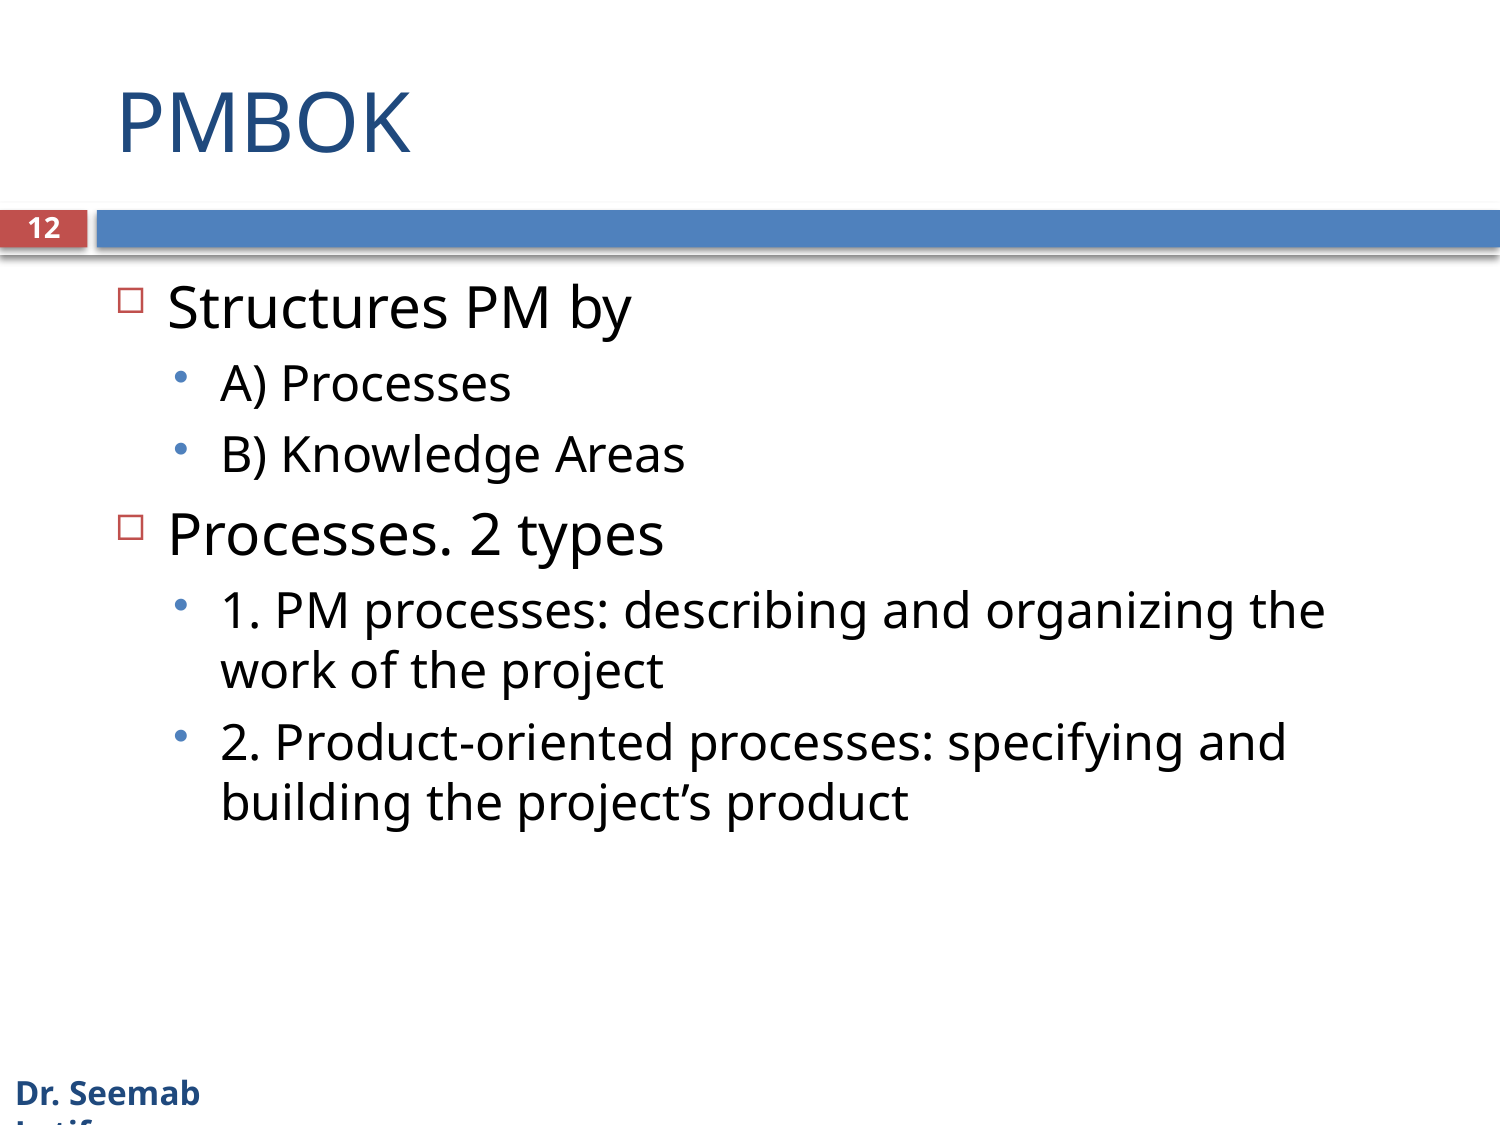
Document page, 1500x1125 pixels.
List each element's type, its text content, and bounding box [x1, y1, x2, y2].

list Structures PM by A) Processes B) Knowledge Areas Processes. 2 types 1. PM processes: describing and organizing the work of the project 2. Product-oriented processes: specifying and building the project’s product [100, 262, 1438, 1005]
slide_number 12 [0, 208, 88, 249]
title PMBOK [100, 37, 1438, 200]
